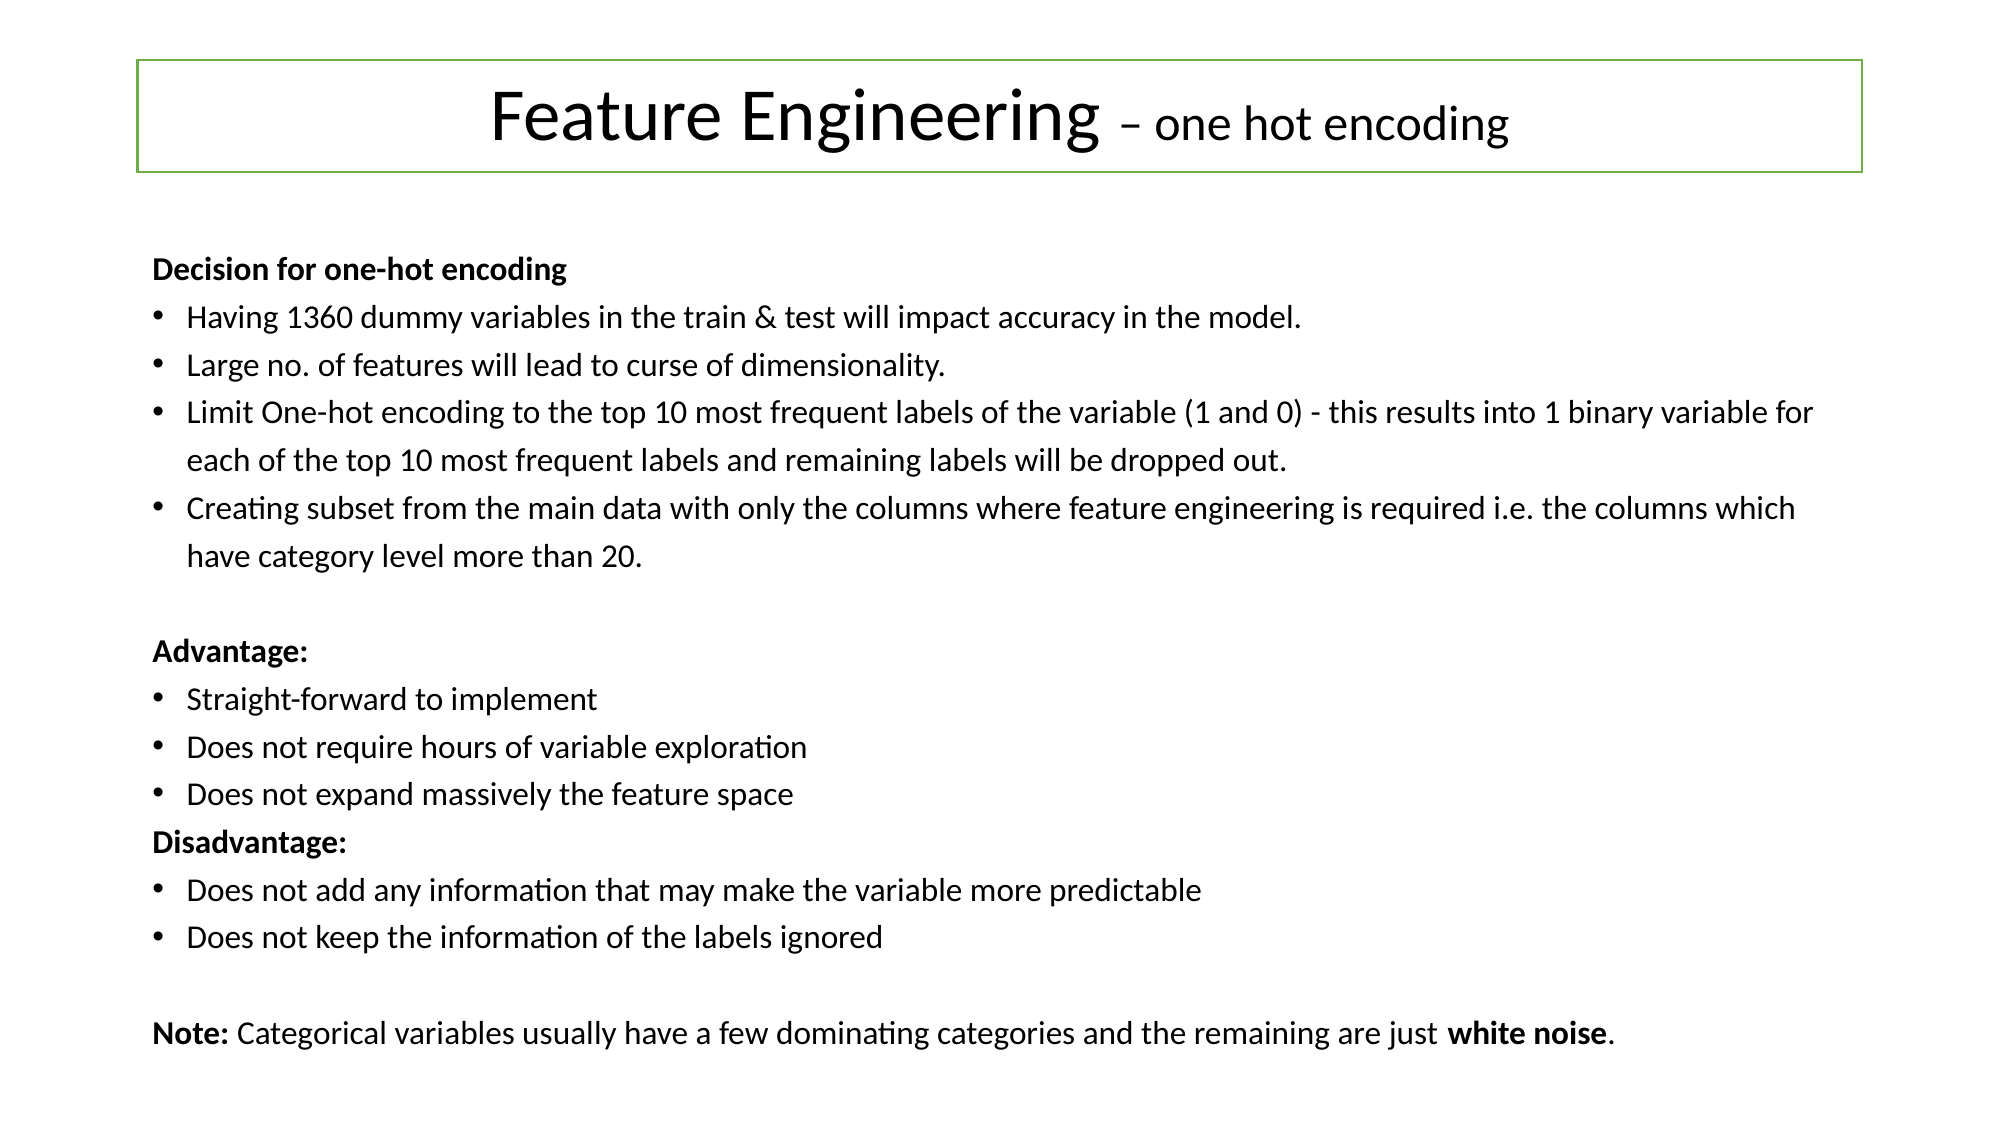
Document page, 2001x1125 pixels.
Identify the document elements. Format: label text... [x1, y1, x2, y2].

list Decision for one-hot encoding Having 1360 dummy variables in the train & test will impact accuracy in the model. Large no. of features will lead to curse of dimensionality. Limit One-hot encoding to the top 10 most frequent labels of the variable (1 and 0) - this results into 1 binary variable for each of the top 10 most frequent labels and remaining labels will be dropped out. Creating subset from the main data with only the columns where feature engineering is required i.e. the columns which have category level more than 20. Advantage: Straight-forward to implement Does not require hours of variable exploration Does not expand massively the feature space Disadvantage: Does not add any information that may make the variable more predictable Does not keep the information of the labels ignored Note: Categorical variables usually have a few dominating categories and the remaining are just white noise. [137, 192, 1863, 1066]
title Feature Engineering – one hot encoding [136, 59, 1863, 173]
